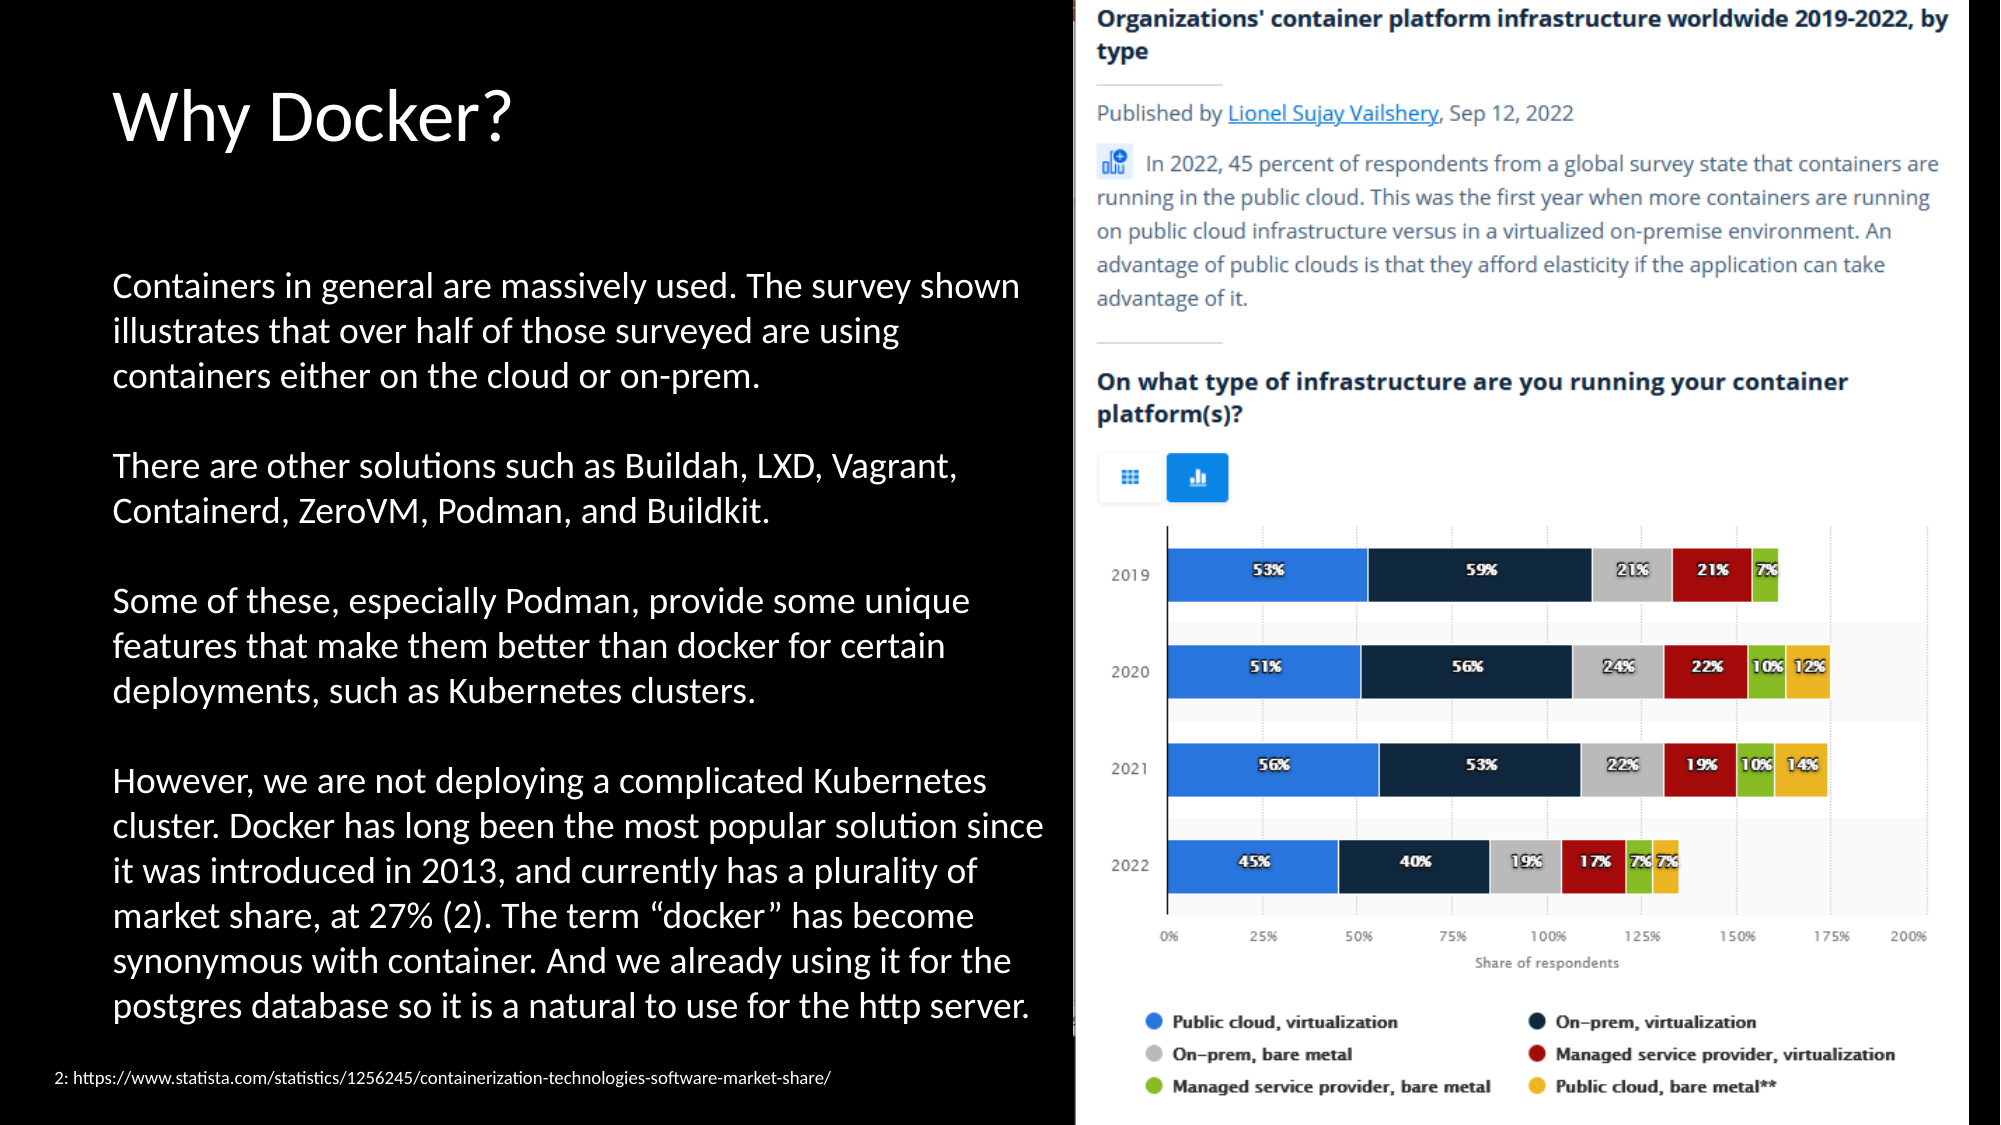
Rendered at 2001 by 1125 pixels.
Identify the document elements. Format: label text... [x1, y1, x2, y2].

picture [1073, 0, 1969, 1125]
text_box 2: https://www.statista.com/statistics/1256245/containerization-technologies-software-market-share/ [39, 1058, 846, 1096]
text_box Containers in general are massively used. The survey shown illustrates that over half of those surveyed are using containers either on the cloud or on-prem. There are other solutions such as Buildah, LXD, Vagrant, Containerd, ZeroVM, Podman, and Buildkit. Some of these, especially Podman, provide some unique features that make them better than docker for certain deployments, such as Kubernetes clusters. However, we are not deploying a complicated Kubernetes cluster. Docker has long been the most popular solution since it was introduced in 2013, and currently has a plurality of market share, at 27% (2). The term “docker” has become synonymous with container. And we already using it for the postgres database so it is a natural to use for the http server. [97, 254, 1073, 1125]
text_box Why Docker? [97, 58, 1073, 164]
